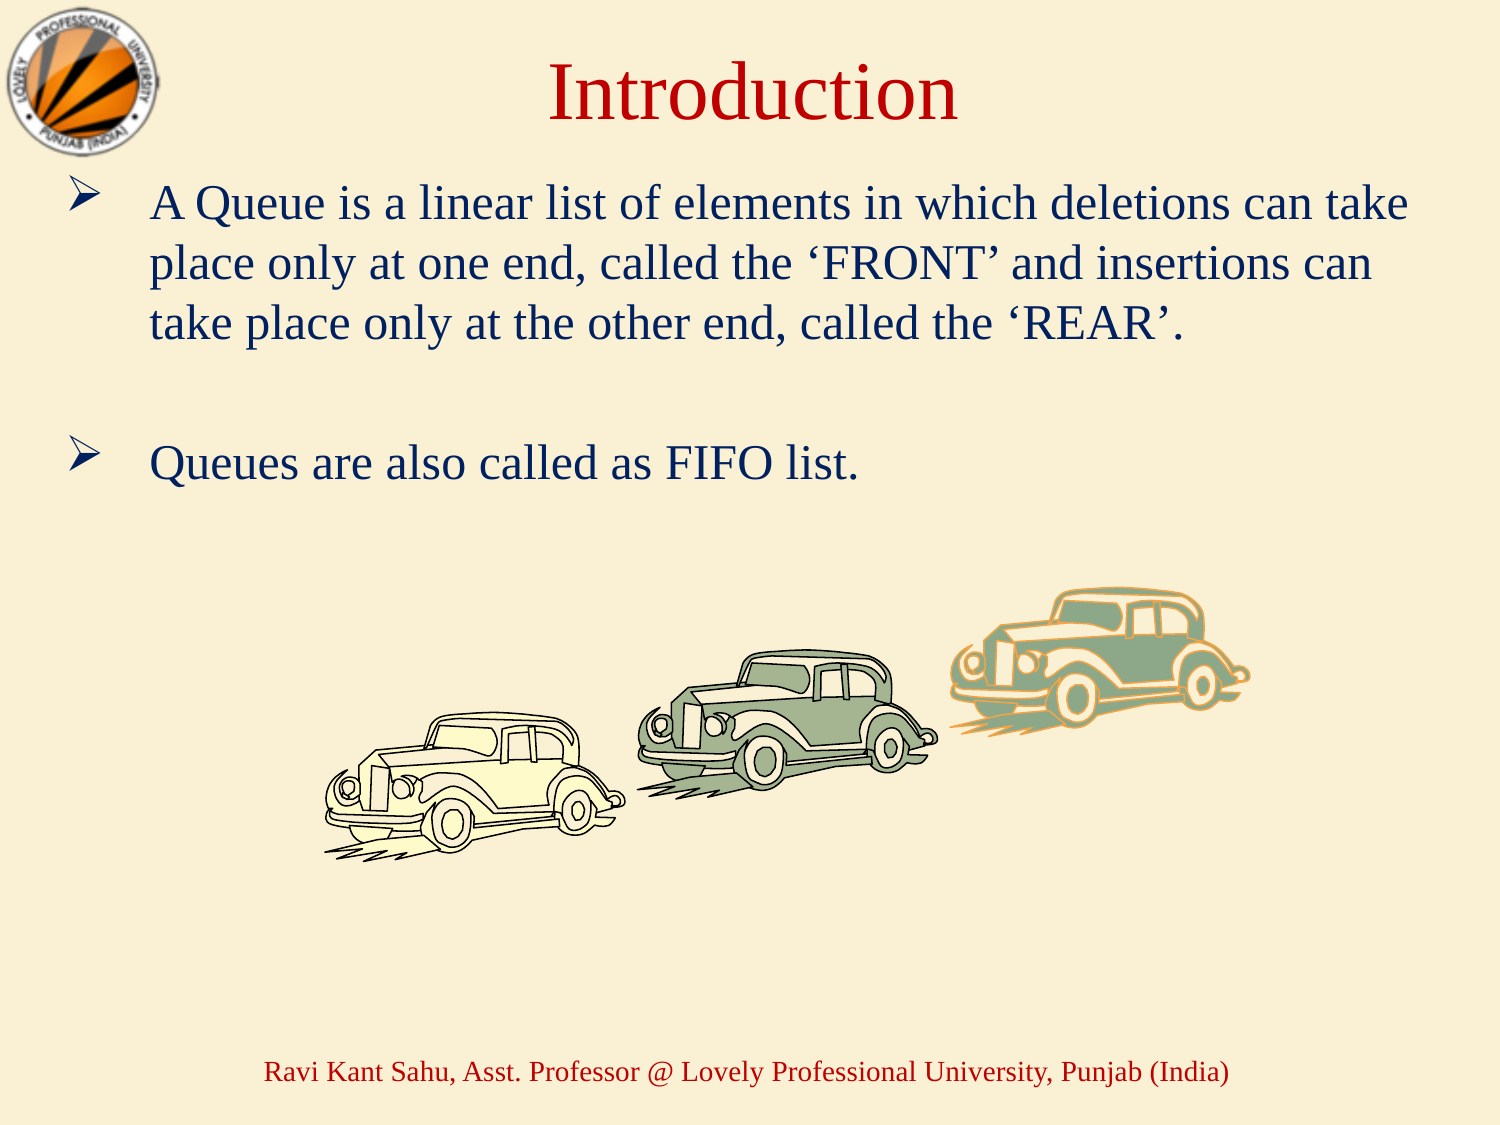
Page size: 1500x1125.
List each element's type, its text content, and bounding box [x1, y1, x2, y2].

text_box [637, 649, 938, 800]
picture [0, 0, 163, 163]
title Introduction [163, 0, 1425, 162]
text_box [949, 587, 1251, 737]
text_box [324, 712, 626, 862]
list A Queue is a linear list of elements in which deletions can take place only at one end, called the ‘FRONT’ and insertions can take place only at the other end, called the ‘REAR’. Queues are also called as FIFO list. [50, 162, 1463, 1025]
footer Ravi Kant Sahu, Asst. Professor @ Lovely Professional University, Punjab (India) [125, 1040, 1370, 1100]
